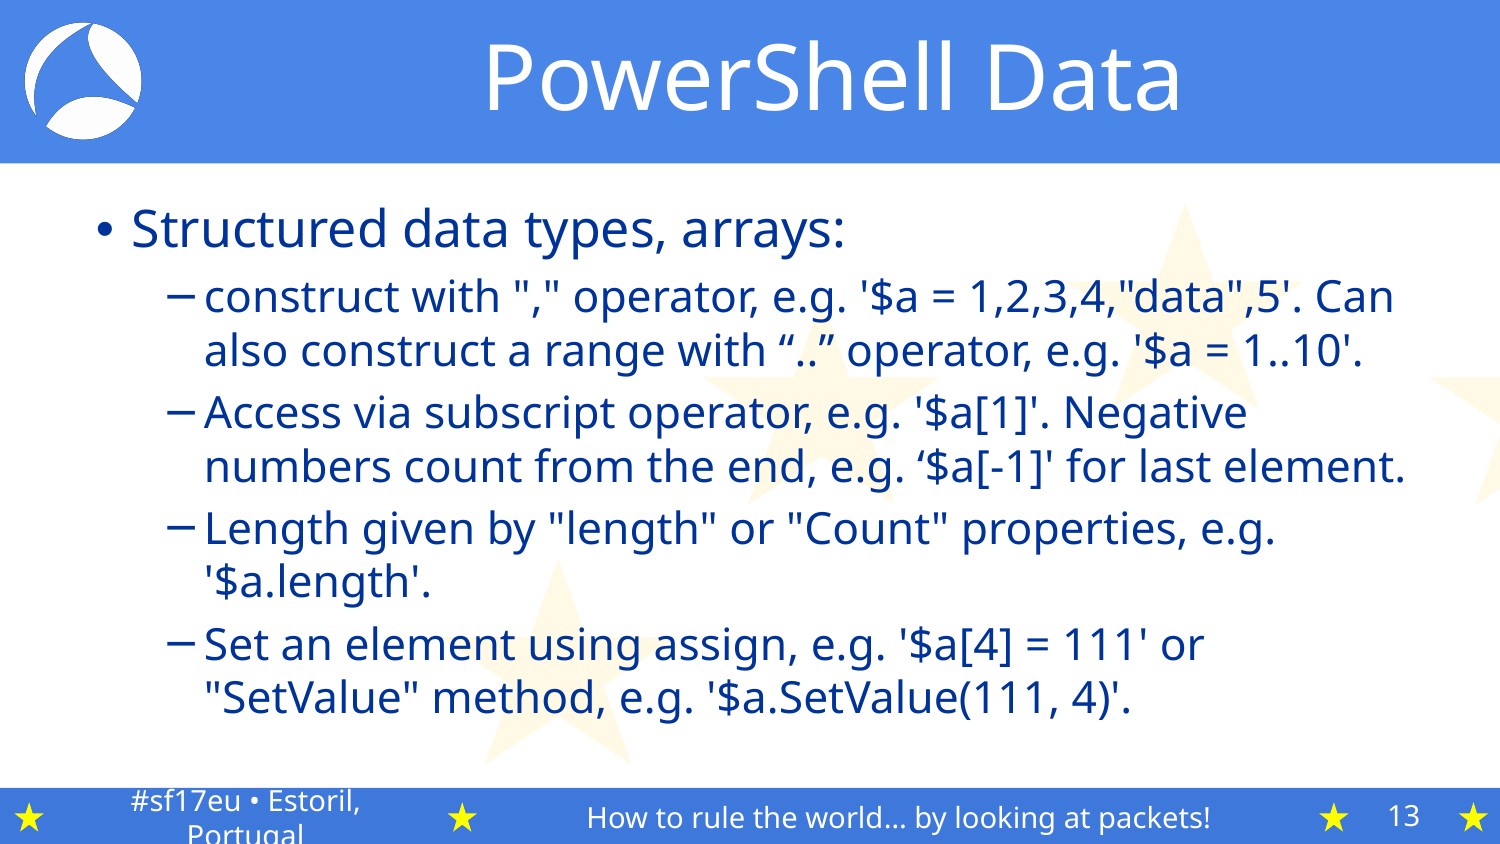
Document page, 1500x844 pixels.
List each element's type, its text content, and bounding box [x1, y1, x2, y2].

title PowerShell Data [166, 0, 1500, 161]
picture [24, 22, 142, 140]
list Structured data types, arrays: construct with "," operator, e.g. '$a = 1,2,3,4,"data",5'. Can also construct a range with “..” operator, e.g. '$a = 1..10'. Access via subscript operator, e.g. '$a[1]'. Negative numbers count from the end, e.g. ‘$a[-1]' for last element. Length given by "length" or "Count" properties, e.g. '$a.length'. Set an element using assign, e.g. '$a[4] = 111' or "SetValue" method, e.g. '$a.SetValue(111, 4)'. [80, 195, 1428, 754]
